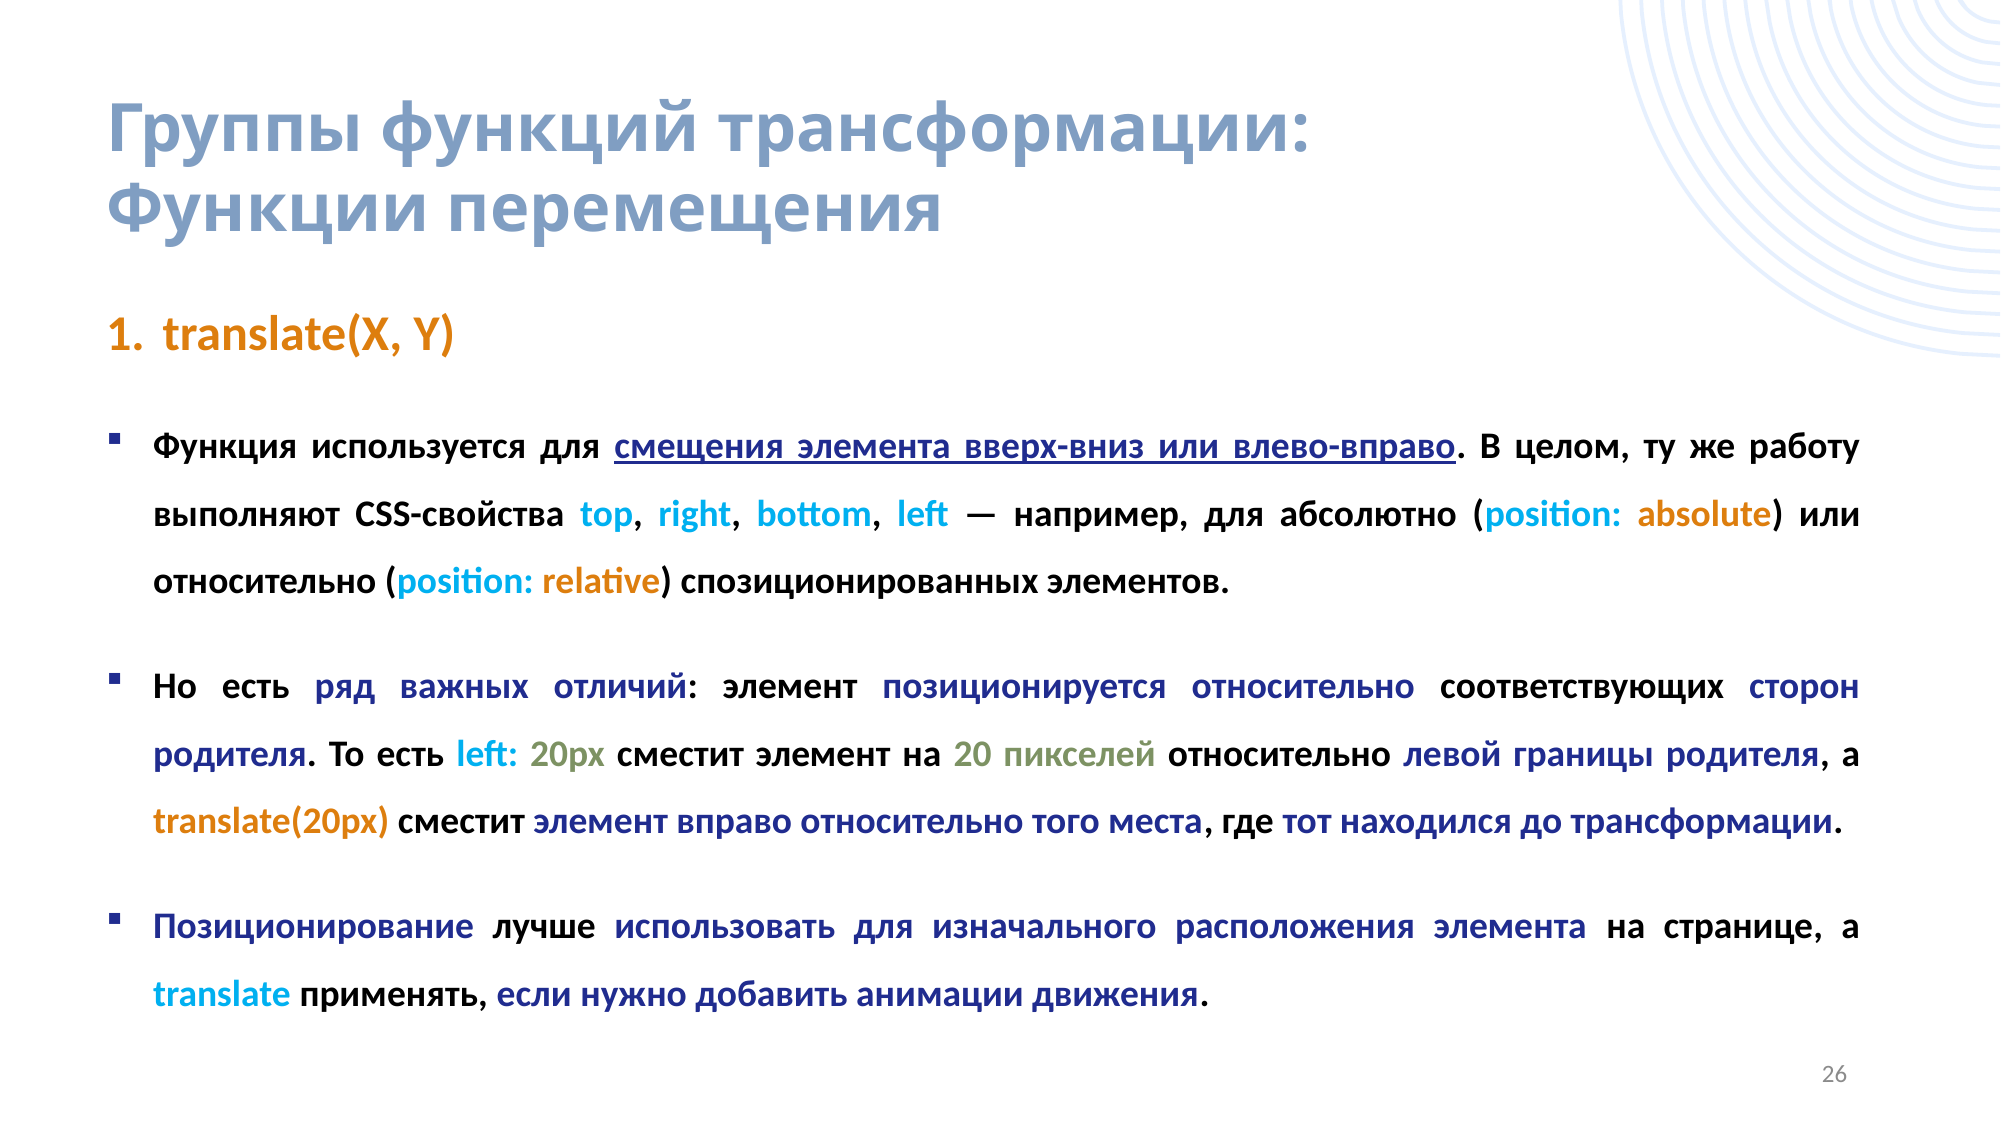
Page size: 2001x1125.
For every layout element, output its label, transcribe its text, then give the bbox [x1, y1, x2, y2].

title Группы функций трансформации: Функции перемещения [91, 79, 1918, 250]
slide_number 26 [1412, 1042, 1863, 1103]
text_box Функция используется для смещения элемента вверх-вниз или влево-вправо. В целом, ту же работу выполняют CSS-свойства top, right, bottom, left — например, для абсолютно (position: absolute) или относительно (position: relative) спозиционированных элементов. Но есть ряд важных отличий: элемент позиционируется относительно соответствующих сторон родителя. То есть left: 20px сместит элемент на 20 пикселей относительно левой границы родителя, а translate(20px) сместит элемент вправо относительно того места, где тот находился до трансформации. Позиционирование лучше использовать для изначального расположения элемента на странице, а translate применять, если нужно добавить анимации движения. [91, 391, 1875, 1022]
text_box translate(X, Y) [91, 293, 1010, 368]
